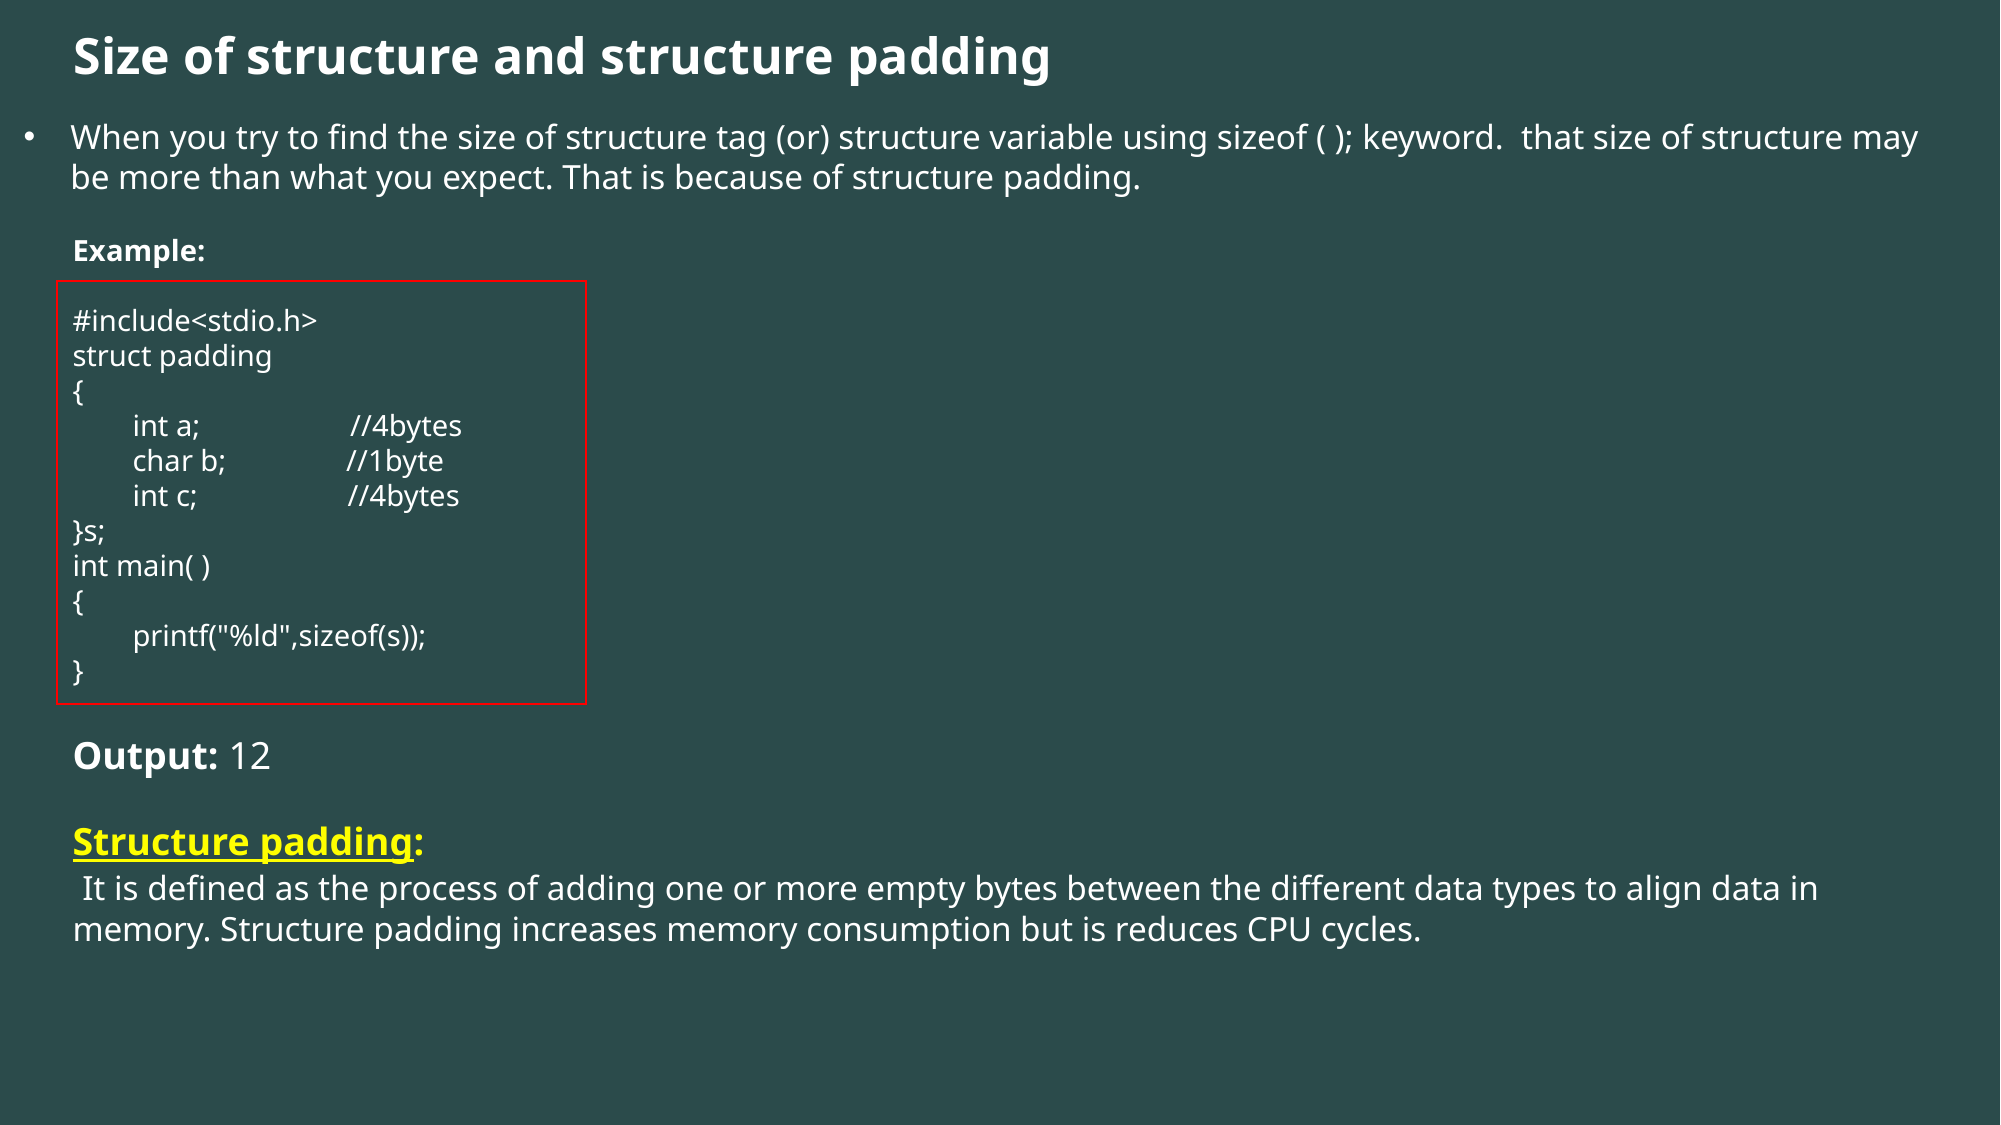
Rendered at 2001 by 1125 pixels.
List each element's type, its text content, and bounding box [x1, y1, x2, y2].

text_box Structure padding: It is defined as the process of adding one or more empty bytes between the different data types to align data in memory. Structure padding increases memory consumption but is reduces CPU cycles. [57, 810, 1911, 956]
text_box Example: #include<stdio.h> struct padding { int a; //4bytes char b; //1byte int c; //4bytes }s; int main( ) { printf("%ld",sizeof(s)); } Output: 12 [57, 225, 619, 810]
title Size of structure and structure padding [73, 24, 1676, 68]
text_box When you try to find the size of structure tag (or) structure variable using sizeof ( ); keyword. that size of structure may be more than what you expect. That is because of structure padding. [8, 68, 1964, 363]
text_box [56, 280, 587, 705]
